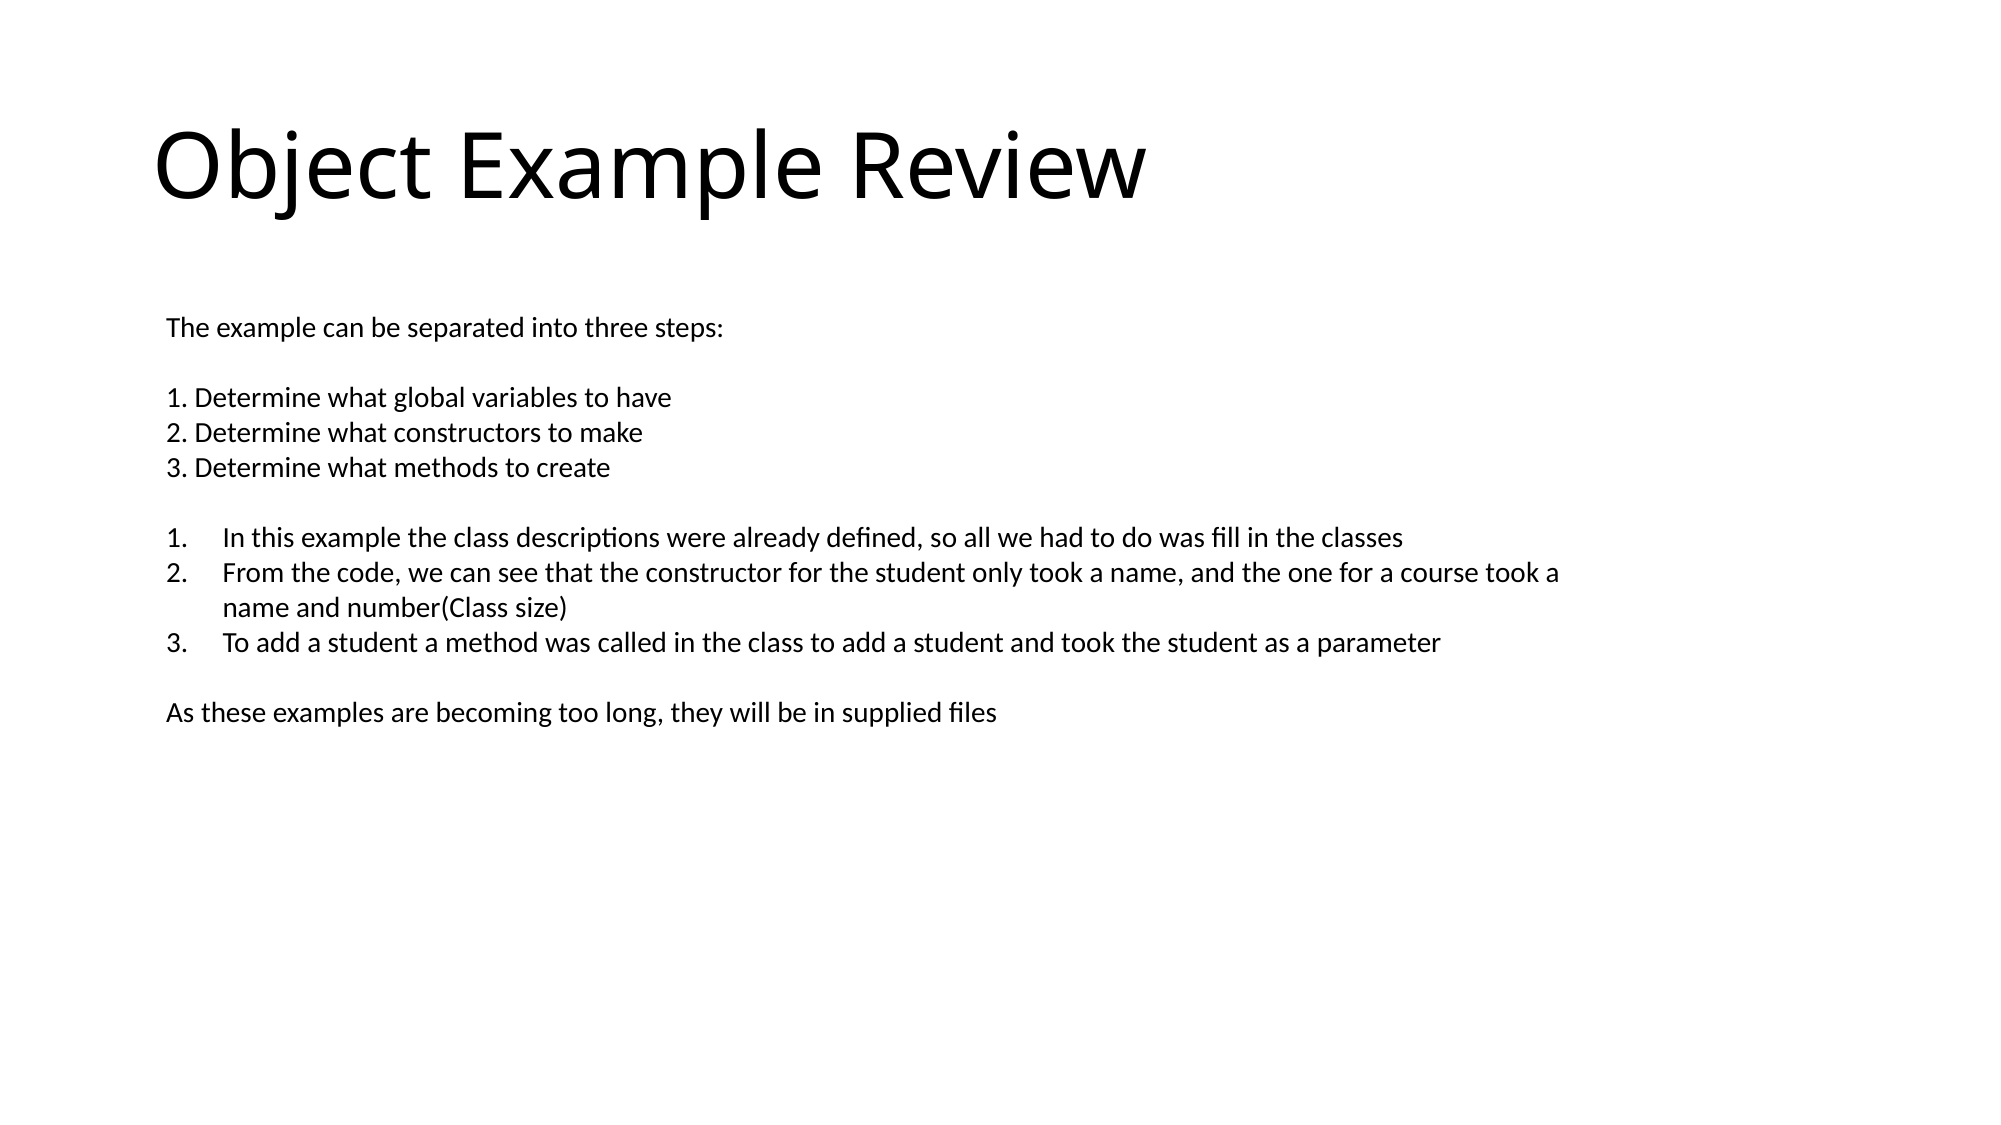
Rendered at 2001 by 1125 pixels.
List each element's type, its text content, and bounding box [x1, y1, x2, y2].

text_box The example can be separated into three steps: 1. Determine what global variables to have 2. Determine what constructors to make 3. Determine what methods to create In this example the class descriptions were already defined, so all we had to do was fill in the classes From the code, we can see that the constructor for the student only took a name, and the one for a course took a name and number(Class size) To add a student a method was called in the class to add a student and took the student as a parameter As these examples are becoming too long, they will be in supplied files [151, 301, 1602, 736]
title Object Example Review [137, 59, 1863, 278]
